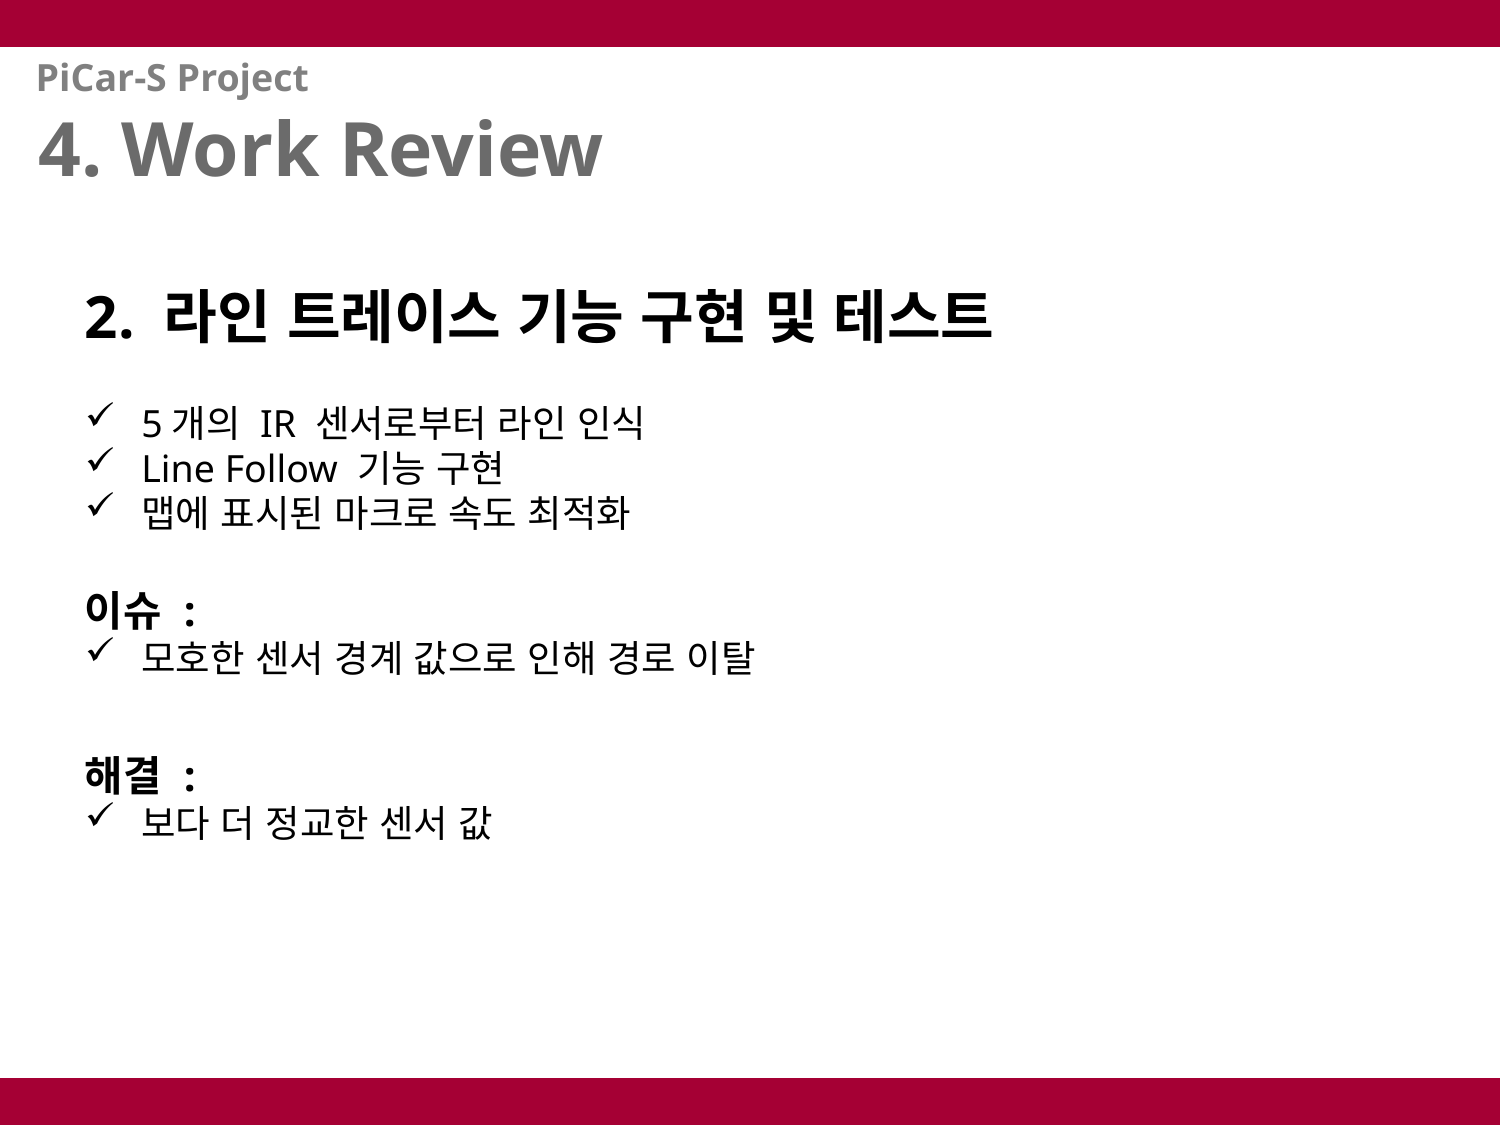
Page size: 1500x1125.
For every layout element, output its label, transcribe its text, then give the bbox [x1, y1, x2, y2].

text_box 4. Work Review [23, 93, 1114, 199]
text_box PiCar-S Project [20, 46, 324, 107]
text_box [0, 0, 1500, 49]
text_box [0, 1076, 1500, 1125]
text_box 2. 라인 트레이스 기능 구현 및 테스트 5개의 IR 센서로부터 라인 인식 Line Follow 기능 구현 맵에 표시된 마크로 속도 최적화 이슈 : 모호한 센서 경계 값으로 인해 경로 이탈 해결 : 보다 더 정교한 센서 값 [70, 272, 1407, 1013]
